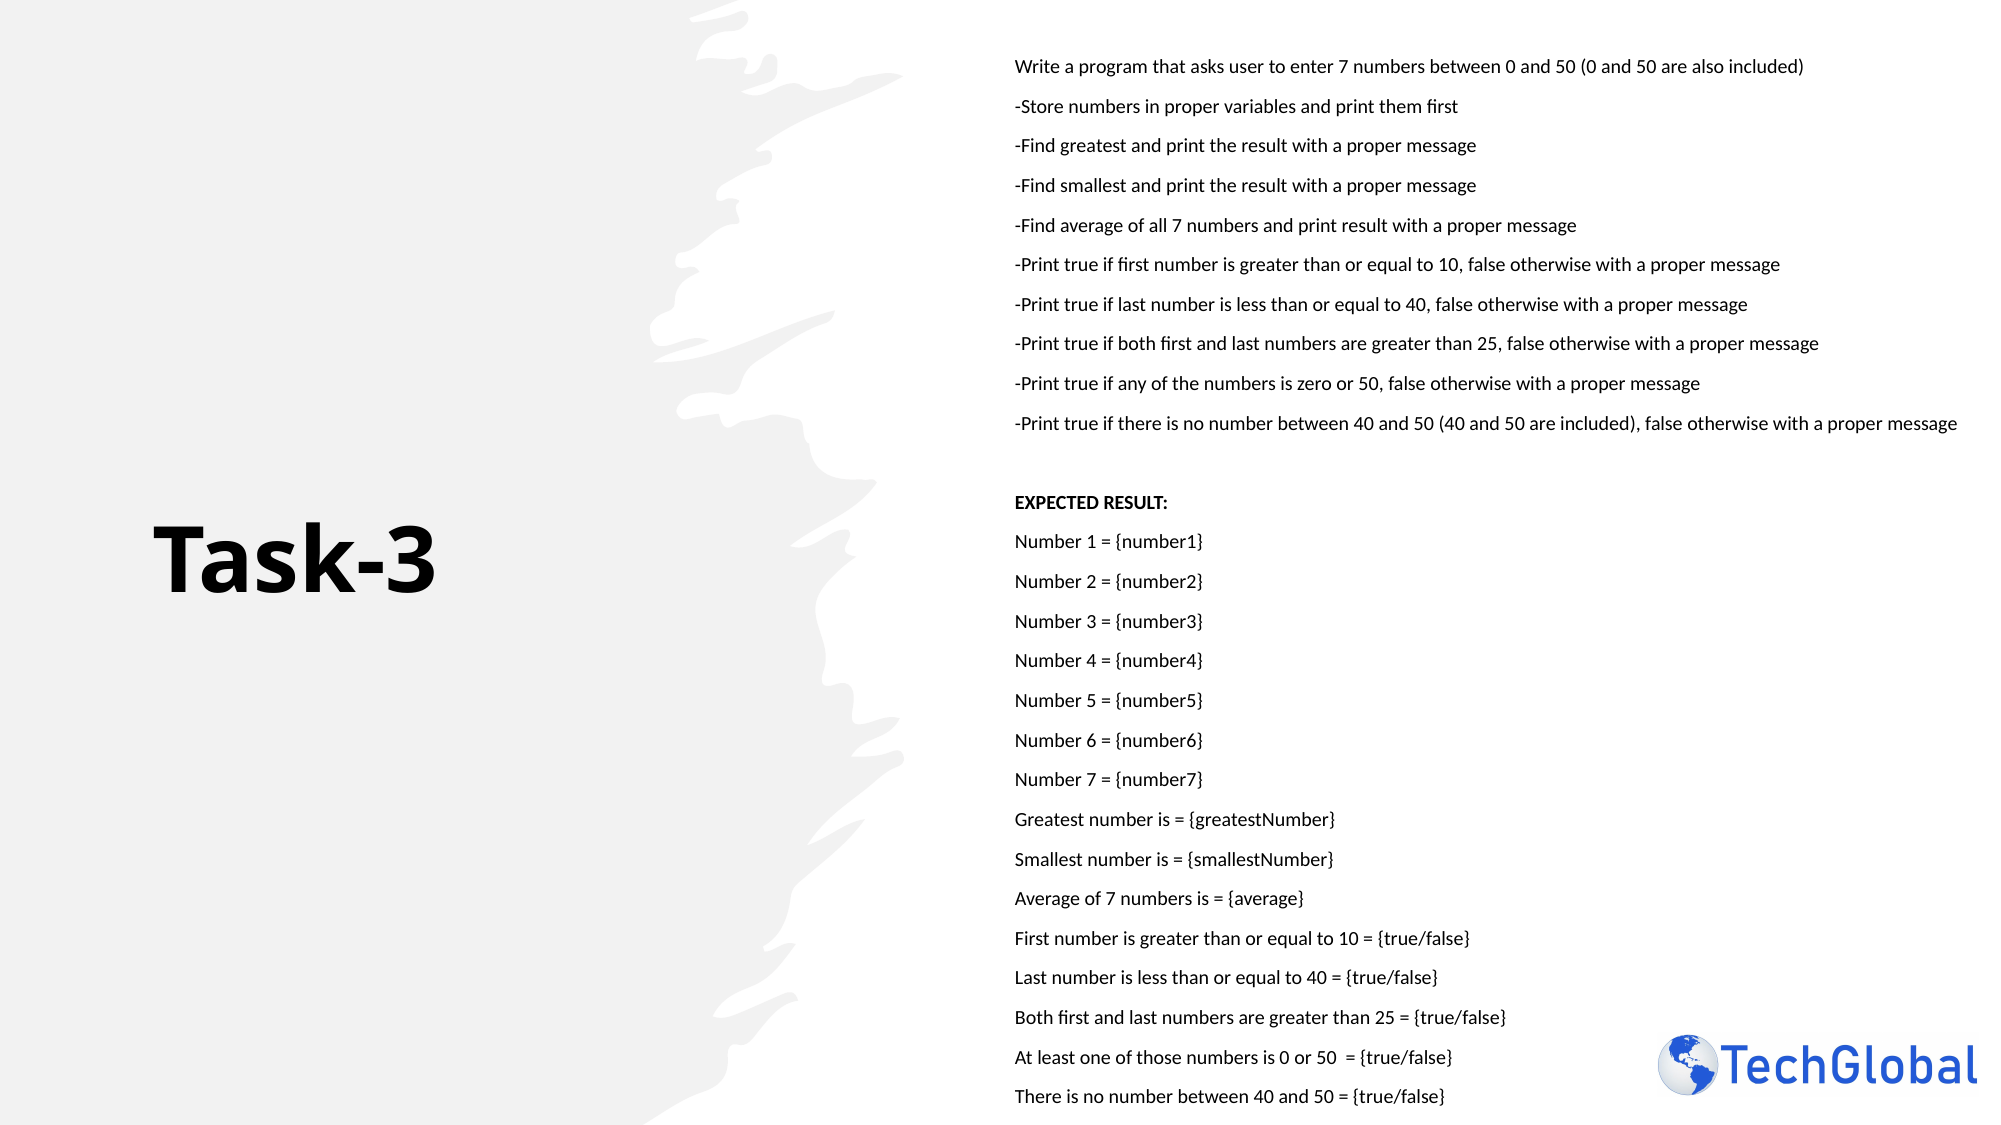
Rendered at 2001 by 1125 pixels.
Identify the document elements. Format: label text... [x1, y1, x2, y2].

text_box [645, 0, 2000, 1125]
title Task-3 [137, 116, 800, 1008]
picture [1656, 1032, 1979, 1097]
text_box [0, 0, 904, 1125]
list Write a program that asks user to enter 7 numbers between 0 and 50 (0 and 50 are also included) -Store numbers in proper variables and print them first -Find greatest and print the result with a proper message -Find smallest and print the result with a proper message -Find average of all 7 numbers and print result with a proper message -Print true if first number is greater than or equal to 10, false otherwise with a proper message -Print true if last number is less than or equal to 40, false otherwise with a proper message -Print true if both first and last numbers are greater than 25, false otherwise with a proper message -Print true if any of the numbers is zero or 50, false otherwise with a proper message -Print true if there is no number between 40 and 50 (40 and 50 are included), false otherwise with a proper message EXPECTED RESULT: Number 1 = {number1} Number 2 = {number2} Number 3 = {number3} Number 4 = {number4} Number 5 = {number5} Number 6 = {number6} Number 7 = {number7} Greatest number is = {greatestNumber} Smallest number is = {smallestNumber} Average of 7 numbers is = {average} First number is greater than or equal to 10 = {true/false} Last number is less than or equal to 40 = {true/false} Both first and last numbers are greater than 25 = {true/false} At least one of those numbers is 0 or 50 = {true/false} There is no number between 40 and 50 = {true/false} [999, 10, 1979, 1125]
